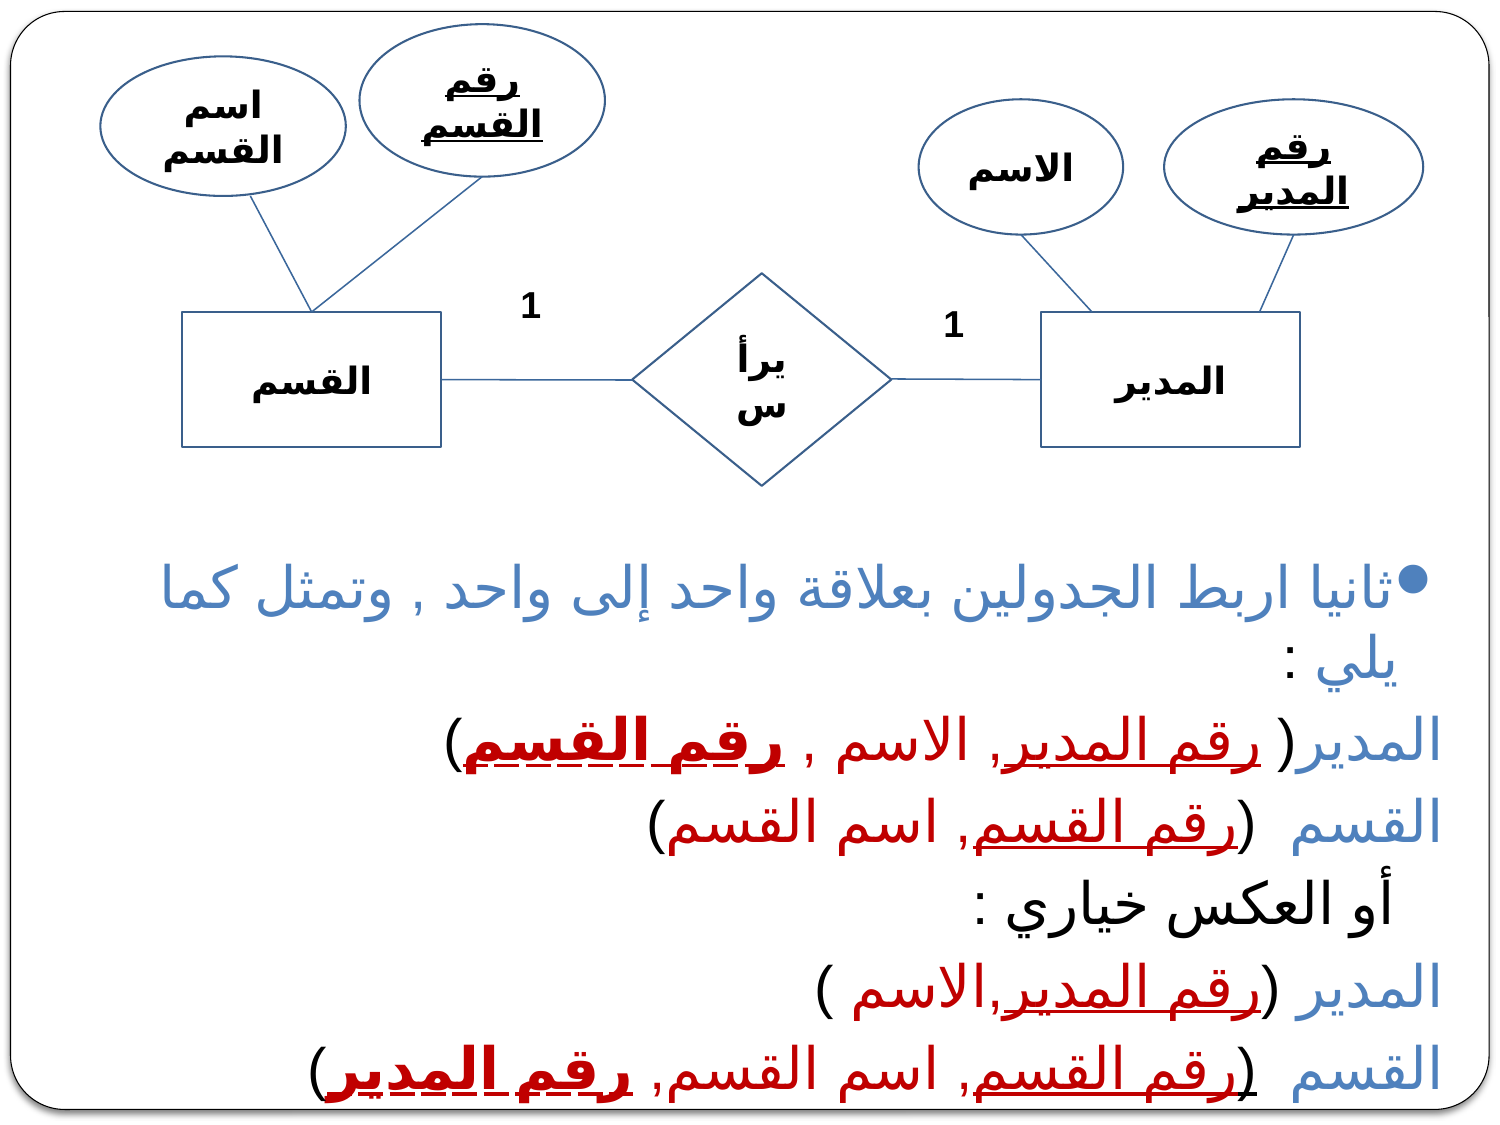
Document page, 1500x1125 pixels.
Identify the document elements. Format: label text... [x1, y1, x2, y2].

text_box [100, 23, 1424, 487]
list ثانيا اربط الجدولين بعلاقة واحد إلى واحد , وتمثل كما يلي : المدير( رقم المدير, الاسم , رقم القسم) القسم (رقم القسم, اسم القسم) أو العكس خياري : المدير (رقم المدير,الاسم ) القسم (رقم القسم, اسم القسم, رقم المدير) [100, 485, 1459, 1125]
